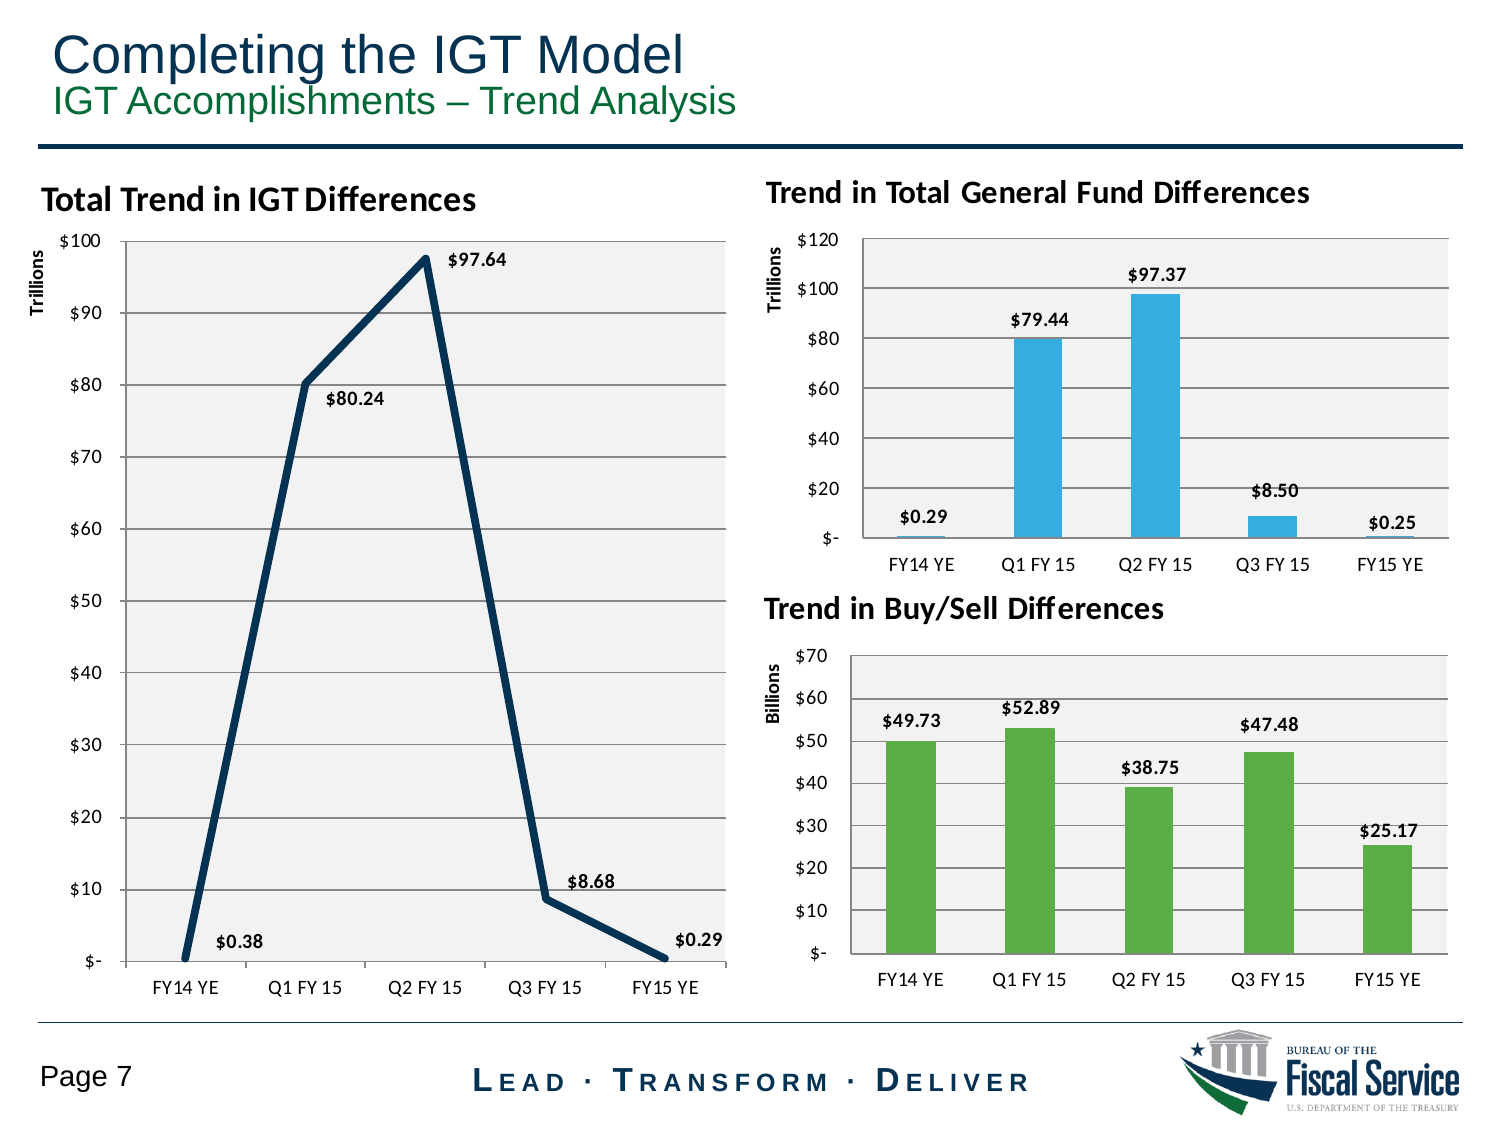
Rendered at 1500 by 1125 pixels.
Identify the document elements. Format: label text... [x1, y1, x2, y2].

picture [1175, 1026, 1463, 1118]
picture [12, 174, 1474, 1013]
list Completing the IGT Model IGT Accomplishments – Trend Analysis [37, 24, 1463, 138]
